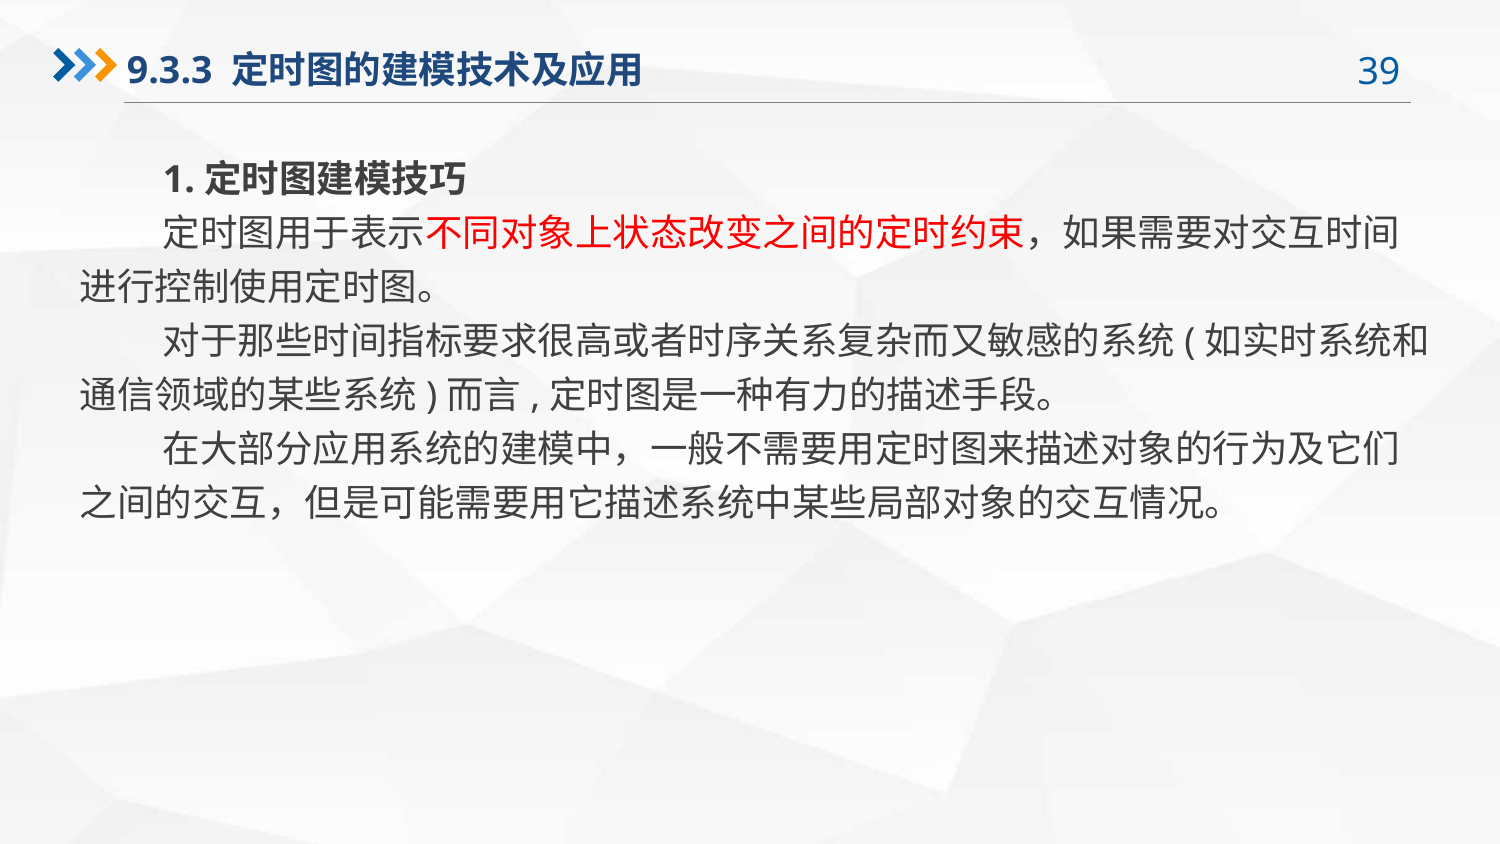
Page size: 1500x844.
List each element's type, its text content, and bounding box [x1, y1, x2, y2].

text_box 1.定时图建模技巧 定时图用于表示不同对象上状态改变之间的定时约束，如果需要对交互时间进行控制使用定时图。 对于那些时间指标要求很高或者时序关系复杂而又敏感的系统(如实时系统和通信领域的某些系统)而言,定时图是一种有力的描述手段。 在大部分应用系统的建模中，一般不需要用定时图来描述对象的行为及它们之间的交互，但是可能需要用它描述系统中某些局部对象的交互情况。 [64, 138, 1447, 531]
text_box 9.3.3 定时图的建模技术及应用 [112, 38, 863, 98]
picture [0, 0, 1500, 844]
